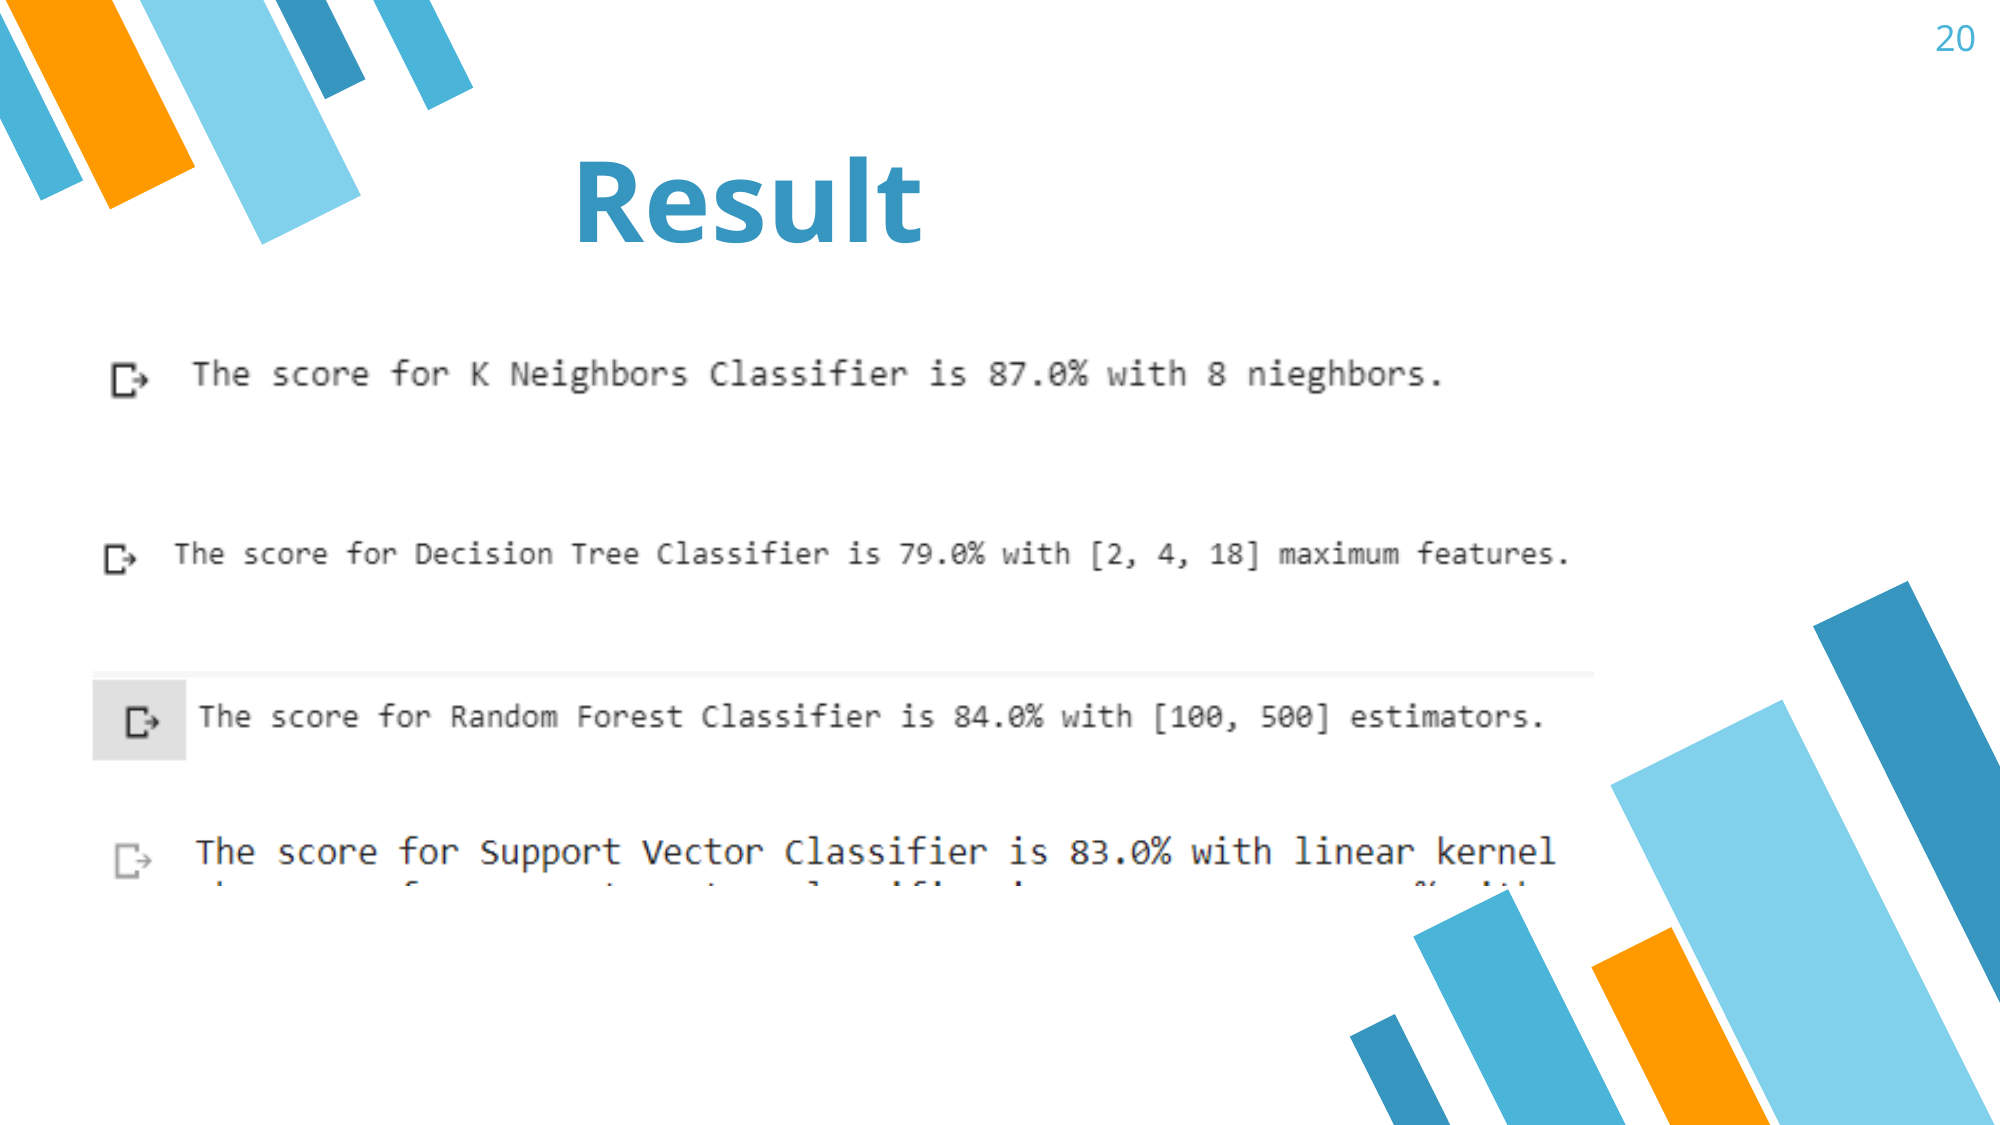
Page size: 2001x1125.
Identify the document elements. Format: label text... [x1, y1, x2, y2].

slide_number 20 [1871, 0, 1992, 87]
title Result [555, 106, 1938, 381]
picture [90, 671, 1594, 768]
picture [90, 525, 1594, 594]
picture [90, 355, 1473, 423]
picture [90, 823, 1575, 886]
